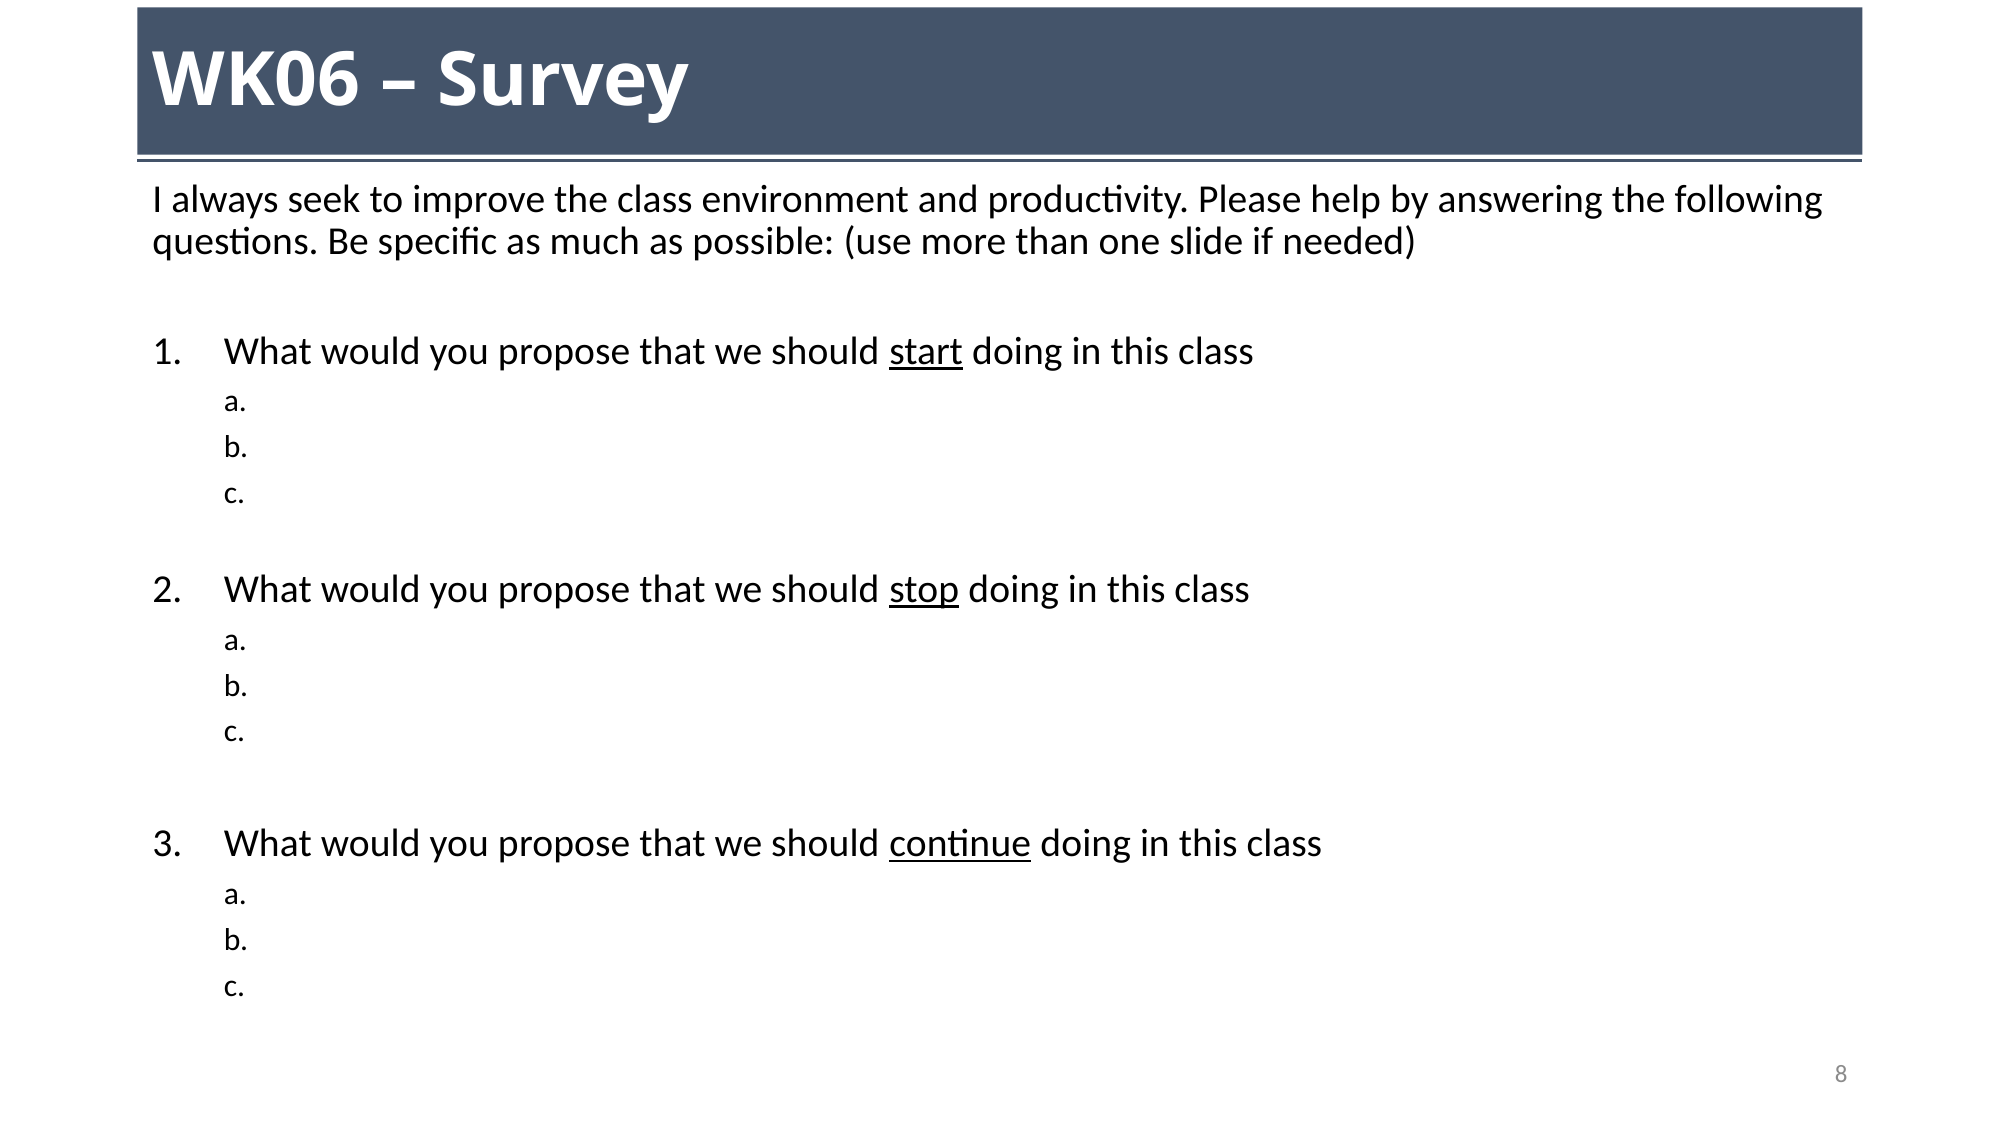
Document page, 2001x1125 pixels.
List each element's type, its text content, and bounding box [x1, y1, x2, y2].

slide_number 8 [1412, 1042, 1863, 1103]
title WK06 – Survey [137, 7, 1863, 155]
list I always seek to improve the class environment and productivity. Please help by answering the following questions. Be specific as much as possible: (use more than one slide if needed) What would you propose that we should start doing in this class What would you propose that we should stop doing in this class What would you propose that we should continue doing in this class [137, 170, 1863, 1014]
